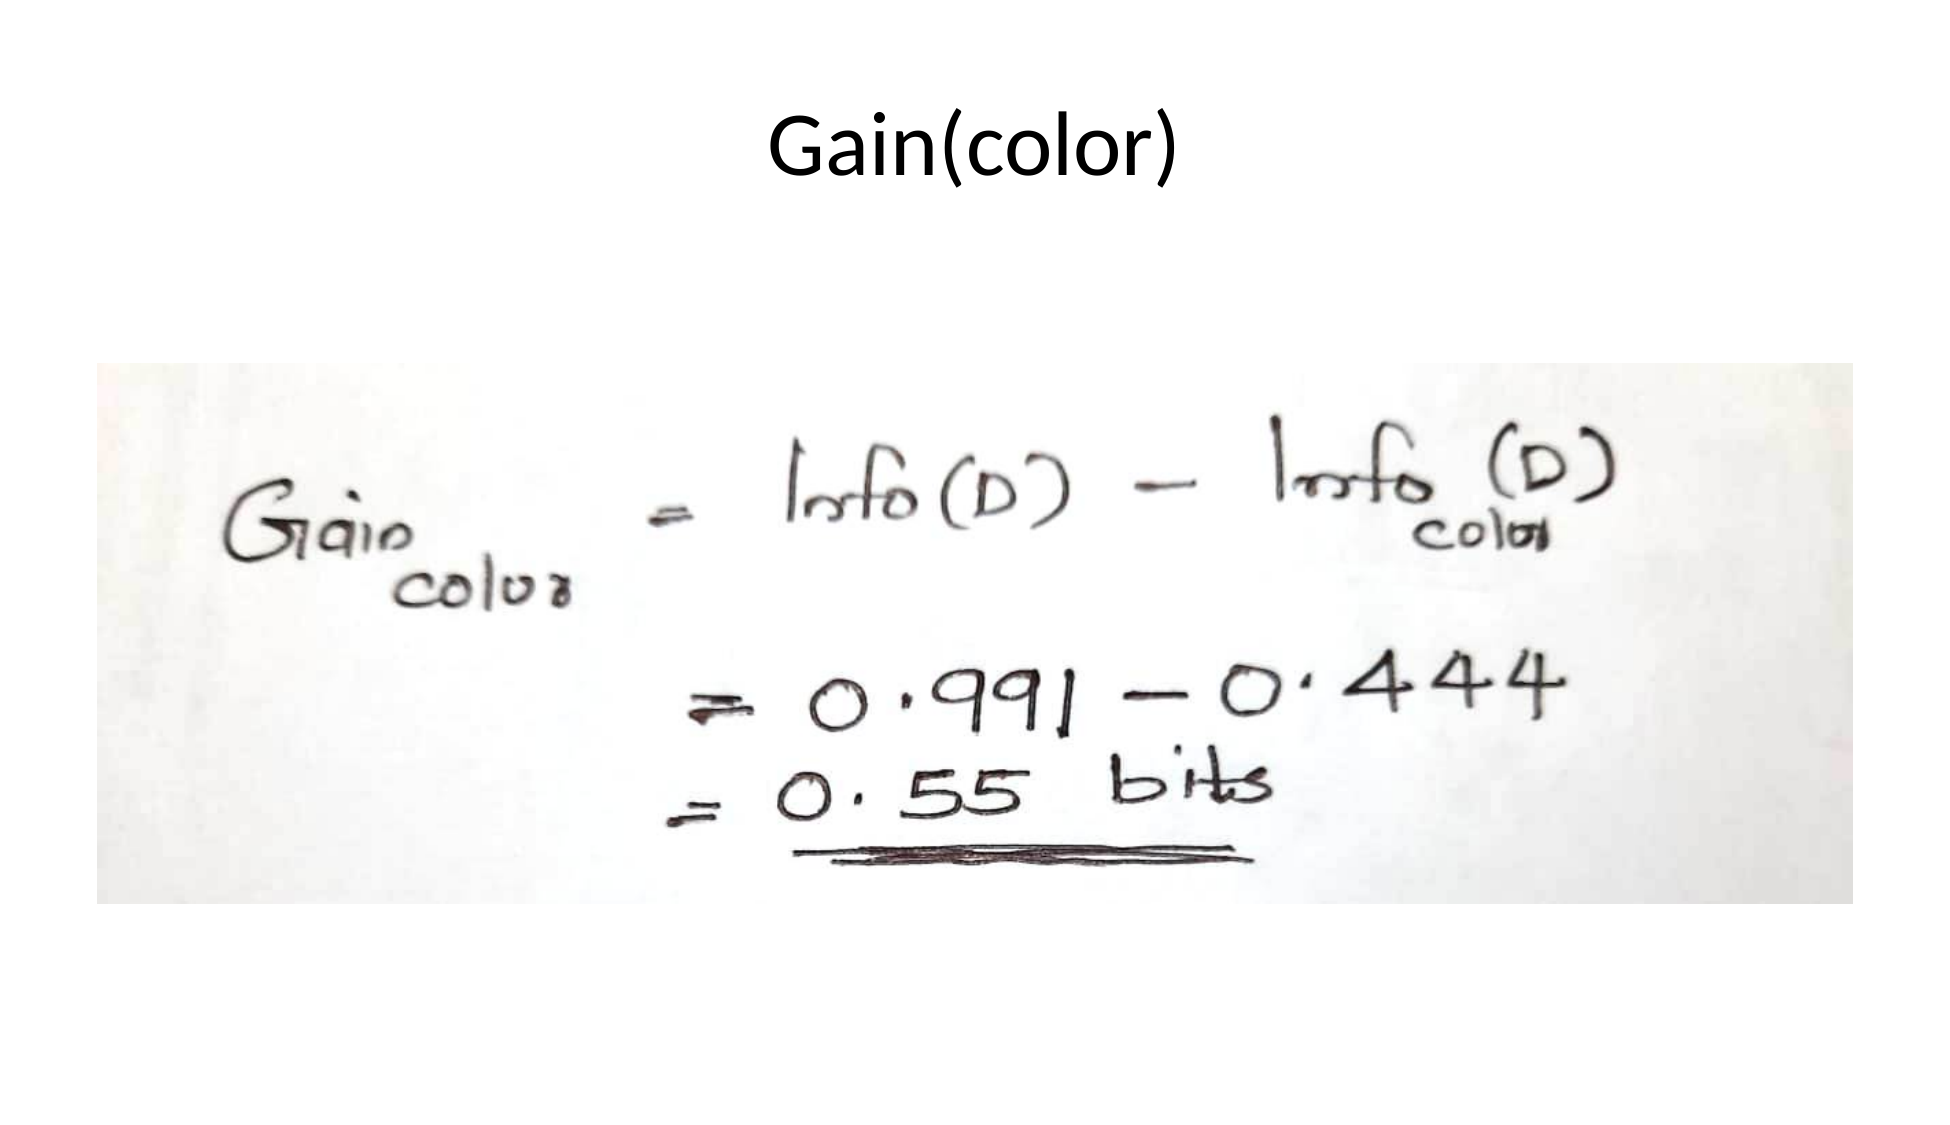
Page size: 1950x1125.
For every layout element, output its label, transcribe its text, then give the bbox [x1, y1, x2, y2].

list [97, 363, 1853, 905]
title Gain(color) [97, 45, 1853, 233]
